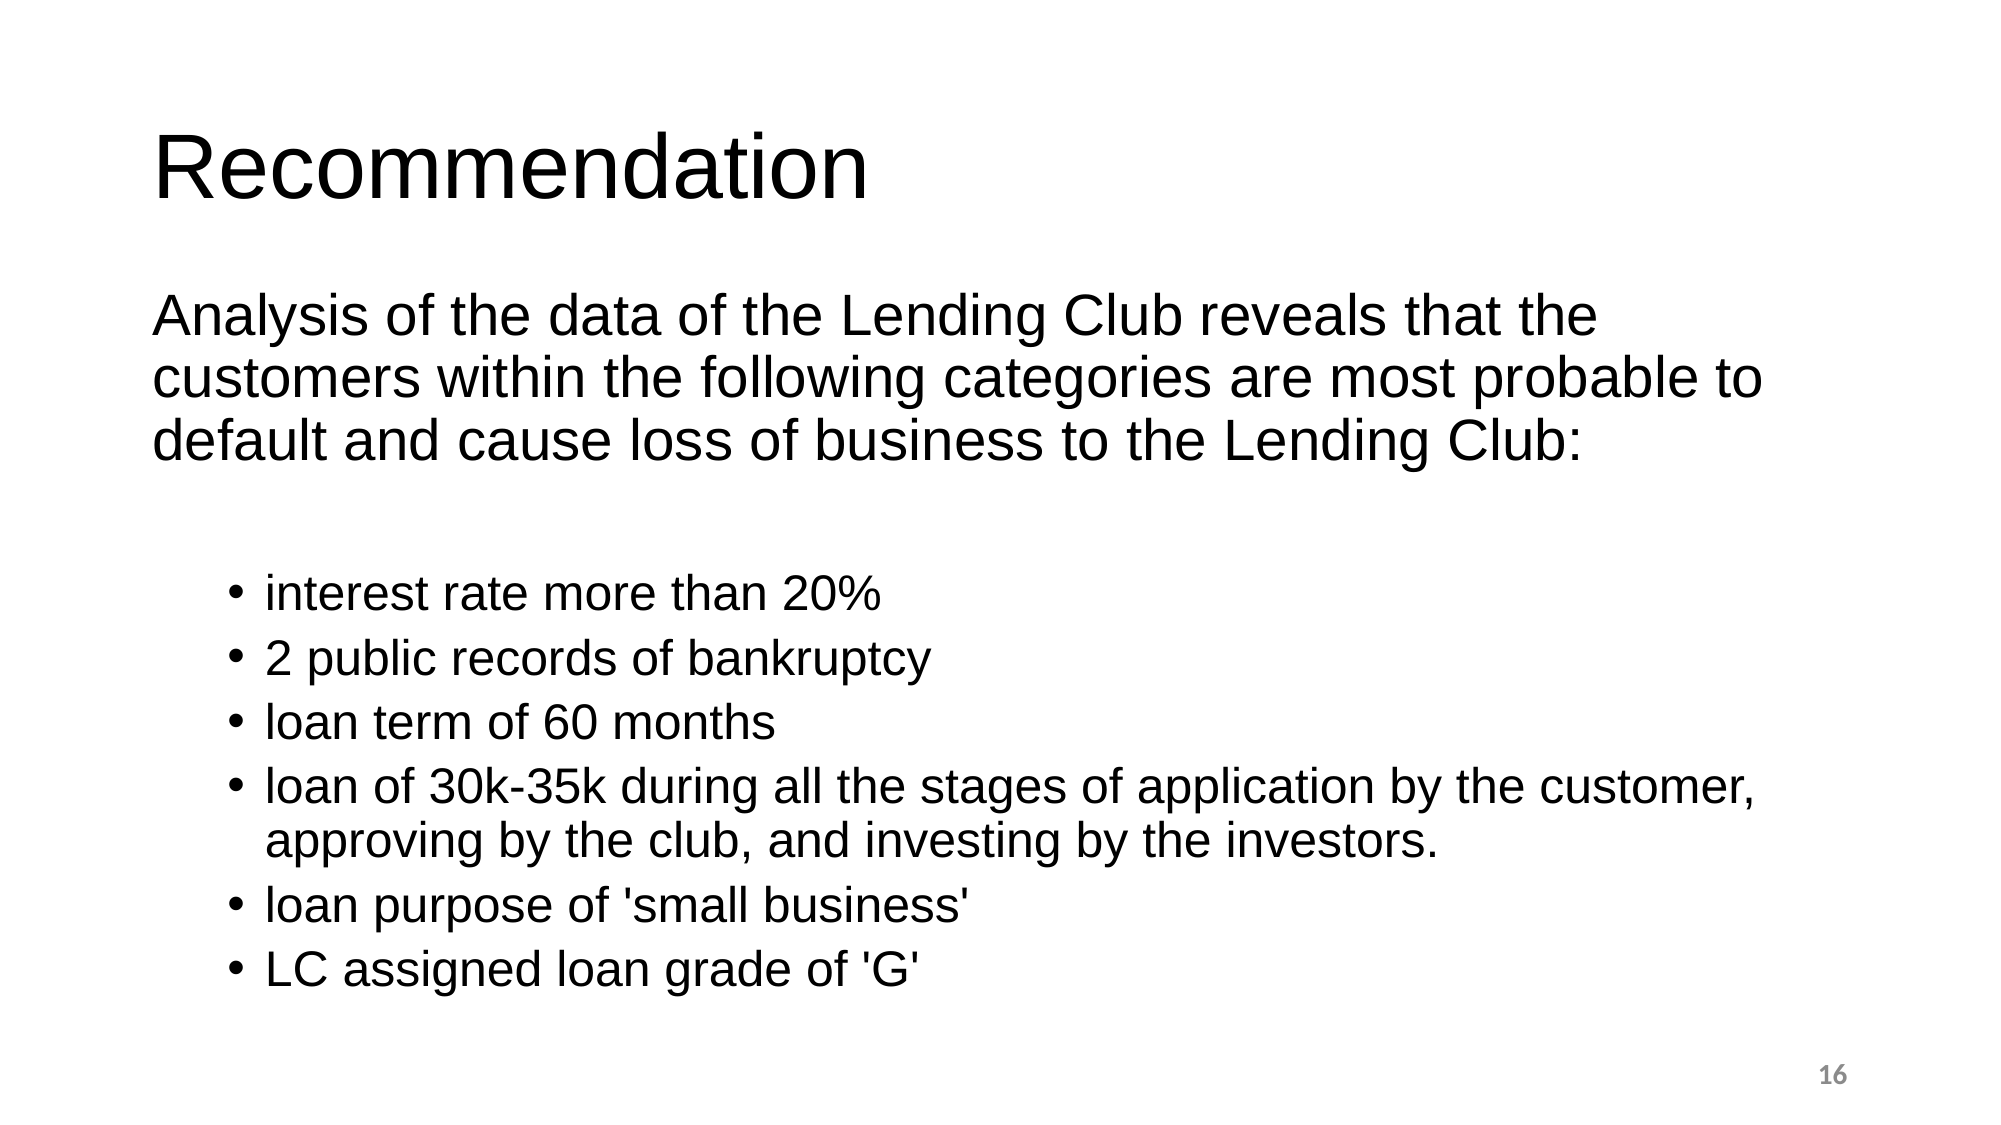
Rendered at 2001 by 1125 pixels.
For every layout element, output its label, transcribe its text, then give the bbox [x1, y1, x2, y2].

title Recommendation [137, 59, 1863, 277]
list Analysis of the data of the Lending Club reveals that the customers within the following categories are most probable to default and cause loss of business to the Lending Club: interest rate more than 20% 2 public records of bankruptcy loan term of 60 months loan of 30k-35k during all the stages of application by the customer, approving by the club, and investing by the investors. loan purpose of 'small business' LC assigned loan grade of 'G' [137, 277, 1863, 1066]
slide_number 16 [1412, 1042, 1863, 1103]
